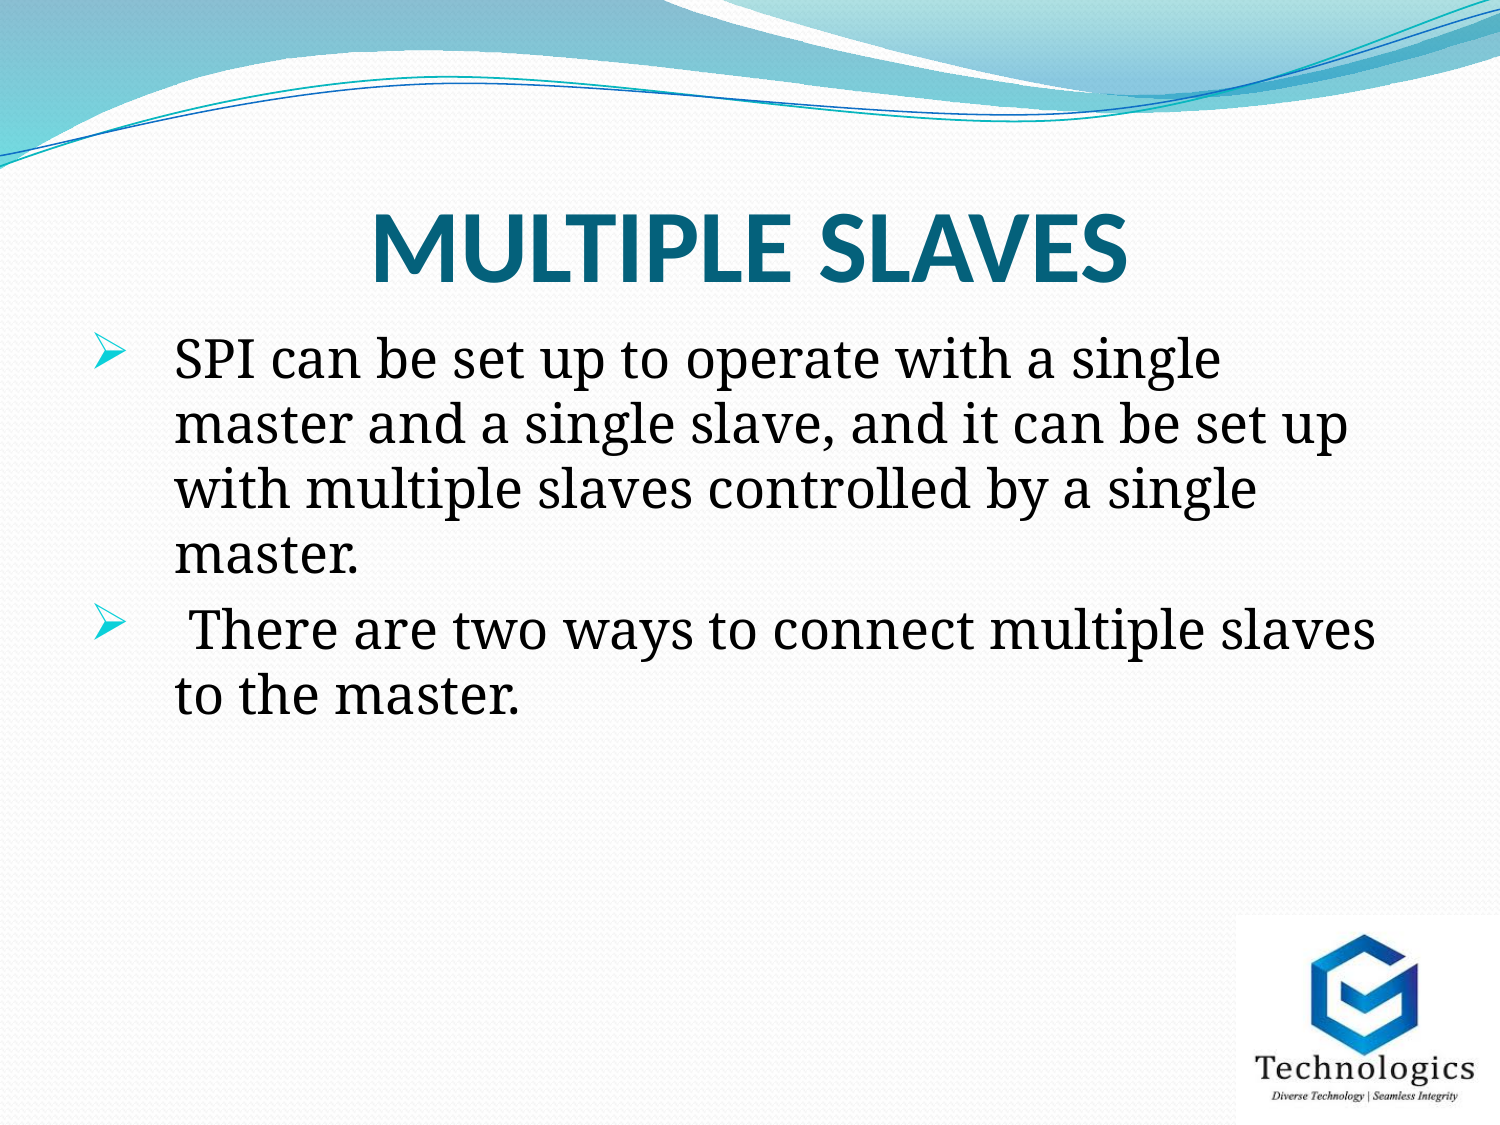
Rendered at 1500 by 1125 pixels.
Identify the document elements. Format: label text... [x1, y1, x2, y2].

list SPI can be set up to operate with a single master and a single slave, and it can be set up with multiple slaves controlled by a single master. There are two ways to connect multiple slaves to the master. [75, 317, 1425, 1038]
title MULTIPLE SLAVES [75, 115, 1425, 303]
picture [1236, 915, 1500, 1125]
